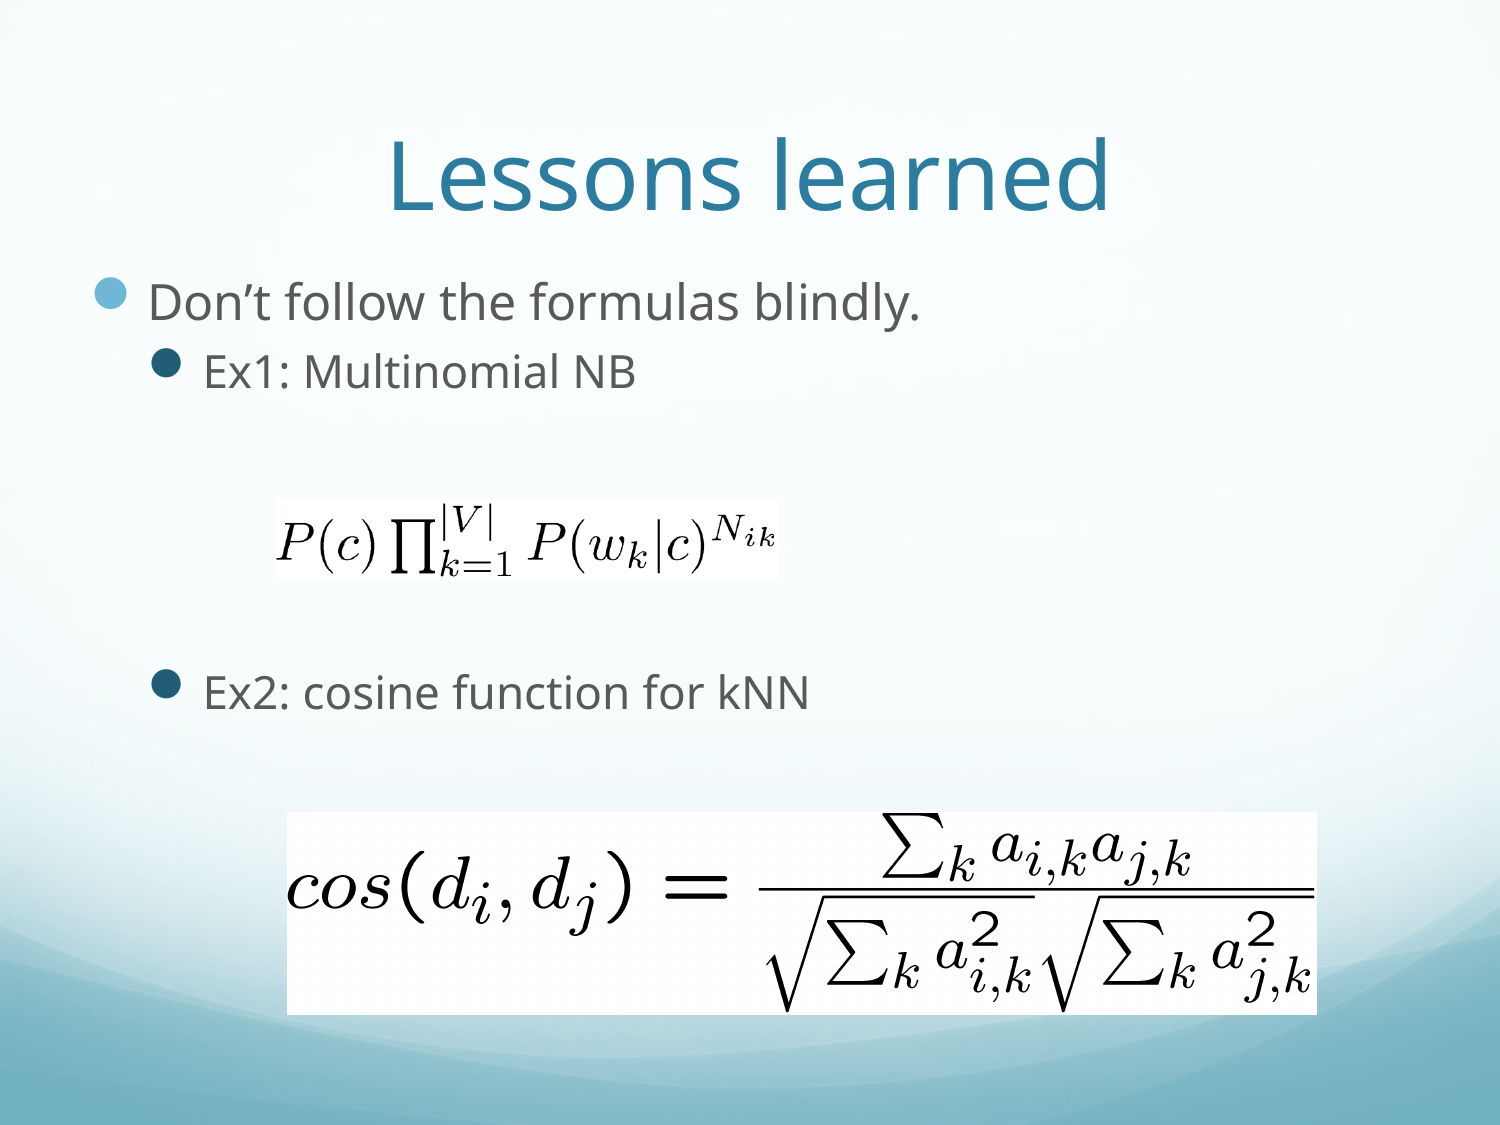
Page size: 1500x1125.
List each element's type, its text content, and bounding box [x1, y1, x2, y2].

picture [274, 499, 778, 580]
list Don’t follow the formulas blindly. Ex1: Multinomial NB Ex2: cosine function for kNN [75, 262, 1400, 863]
picture [286, 811, 1318, 1015]
title Lessons learned [90, 17, 1410, 237]
